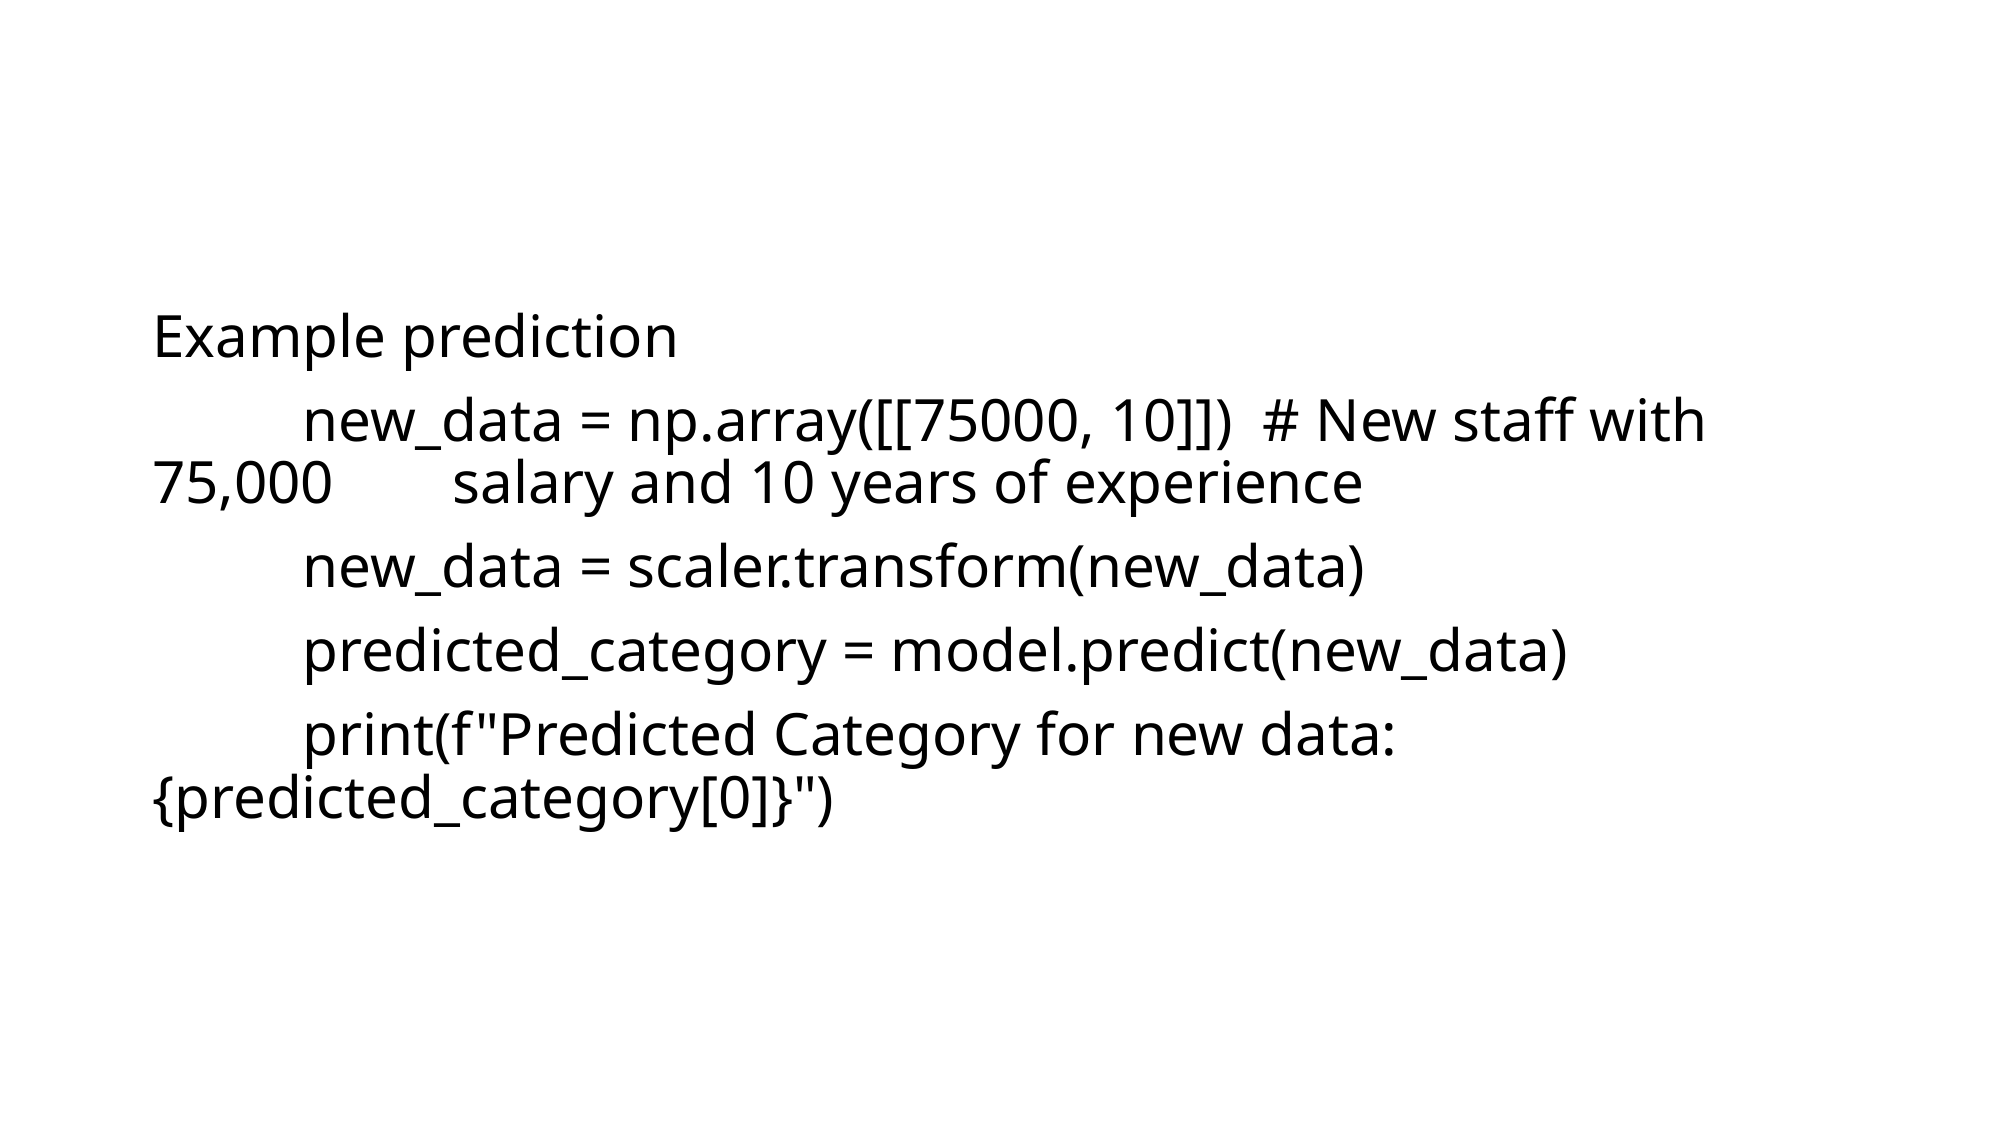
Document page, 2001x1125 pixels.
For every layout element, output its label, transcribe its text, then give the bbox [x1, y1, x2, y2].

list Example prediction new_data = np.array([[75000, 10]]) # New staff with 75,000 salary and 10 years of experience new_data = scaler.transform(new_data) predicted_category = model.predict(new_data) print(f"Predicted Category for new data: {predicted_category[0]}") [137, 299, 1863, 1014]
